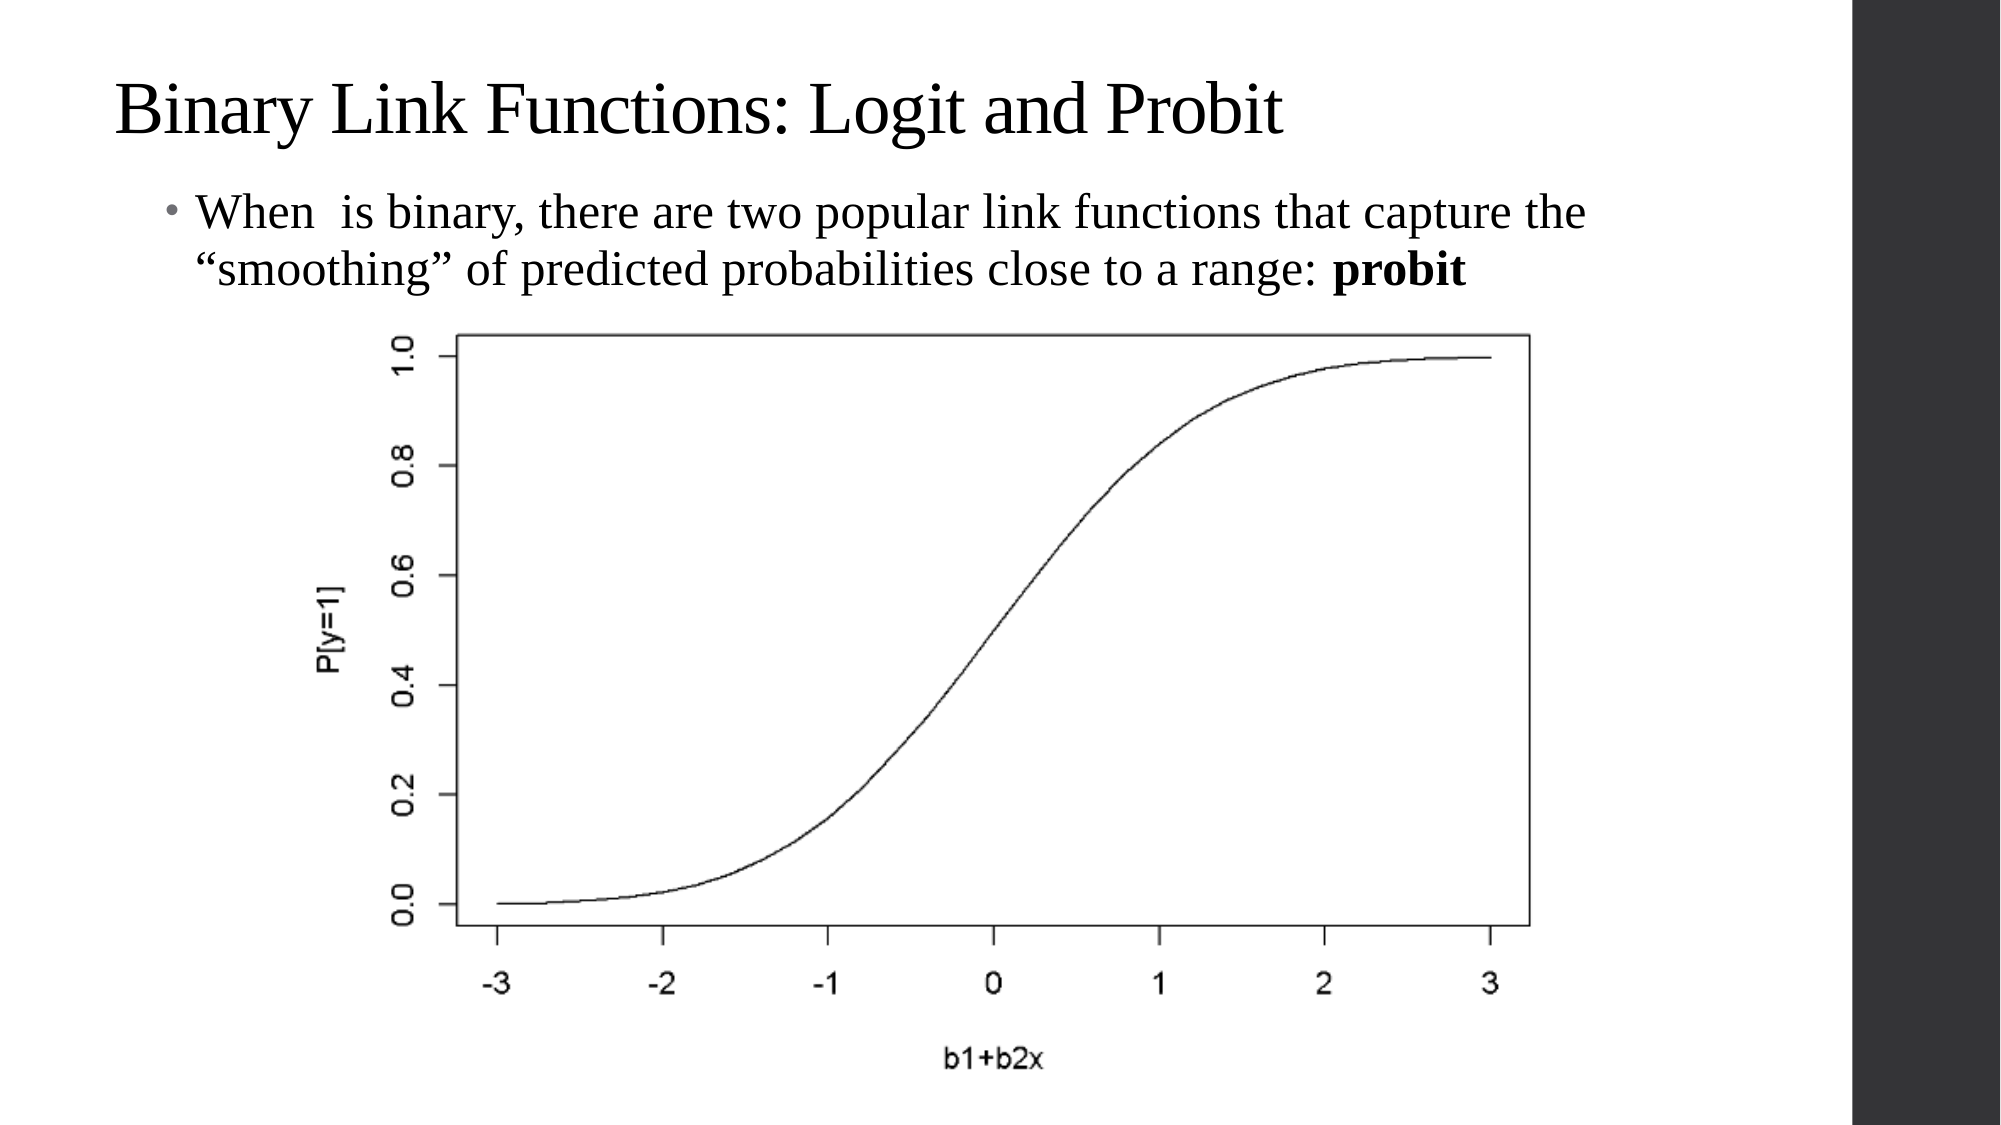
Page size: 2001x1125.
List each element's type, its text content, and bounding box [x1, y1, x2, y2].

picture [312, 302, 1558, 1088]
title Binary Link Functions: Logit and Probit [99, 55, 1813, 158]
